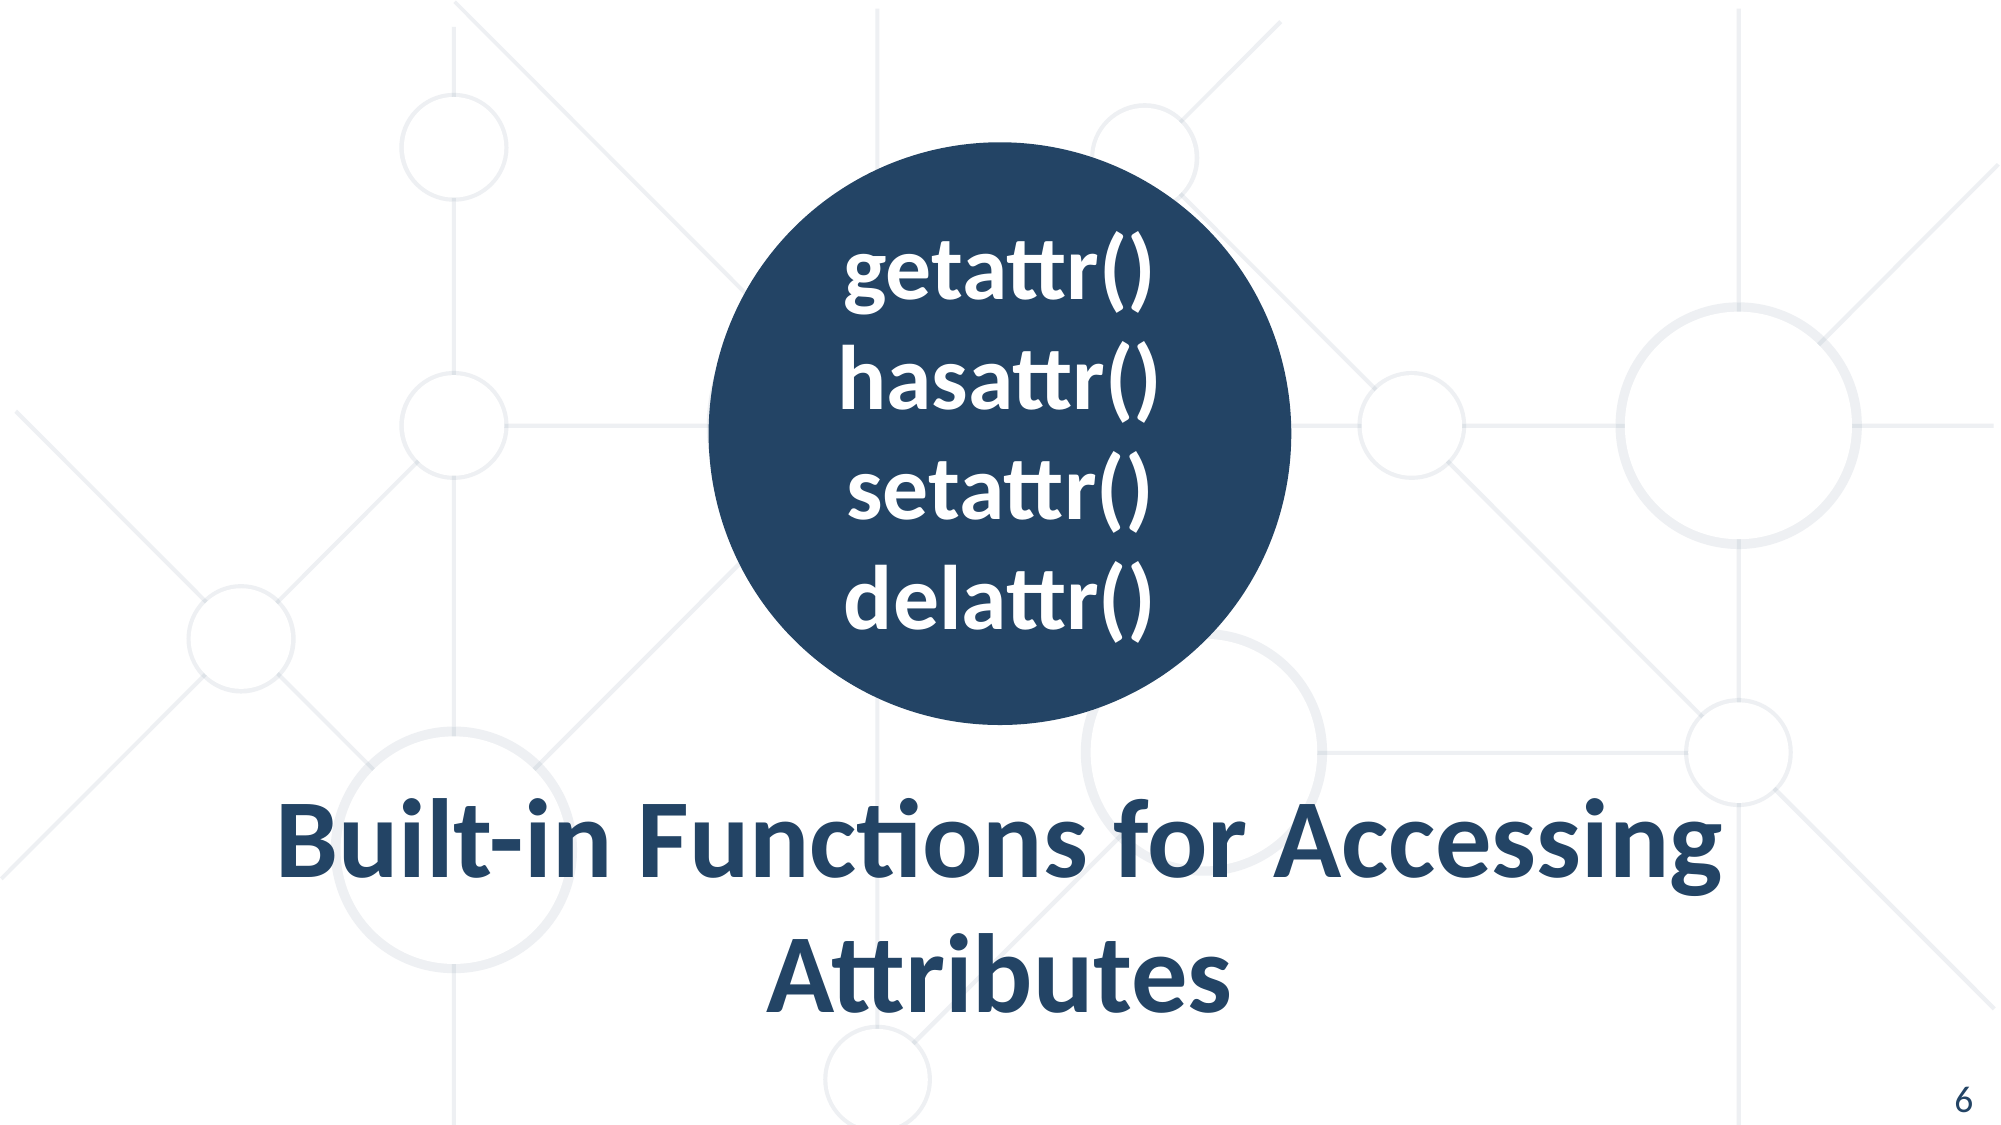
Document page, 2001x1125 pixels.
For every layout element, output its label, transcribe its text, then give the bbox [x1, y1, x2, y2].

text_box <number> [1939, 1067, 2000, 1116]
text_box getattr() hasattr() setattr() delattr() [754, 200, 1246, 656]
text_box Built-in Functions for Accessing Attributes [100, 771, 1899, 1028]
